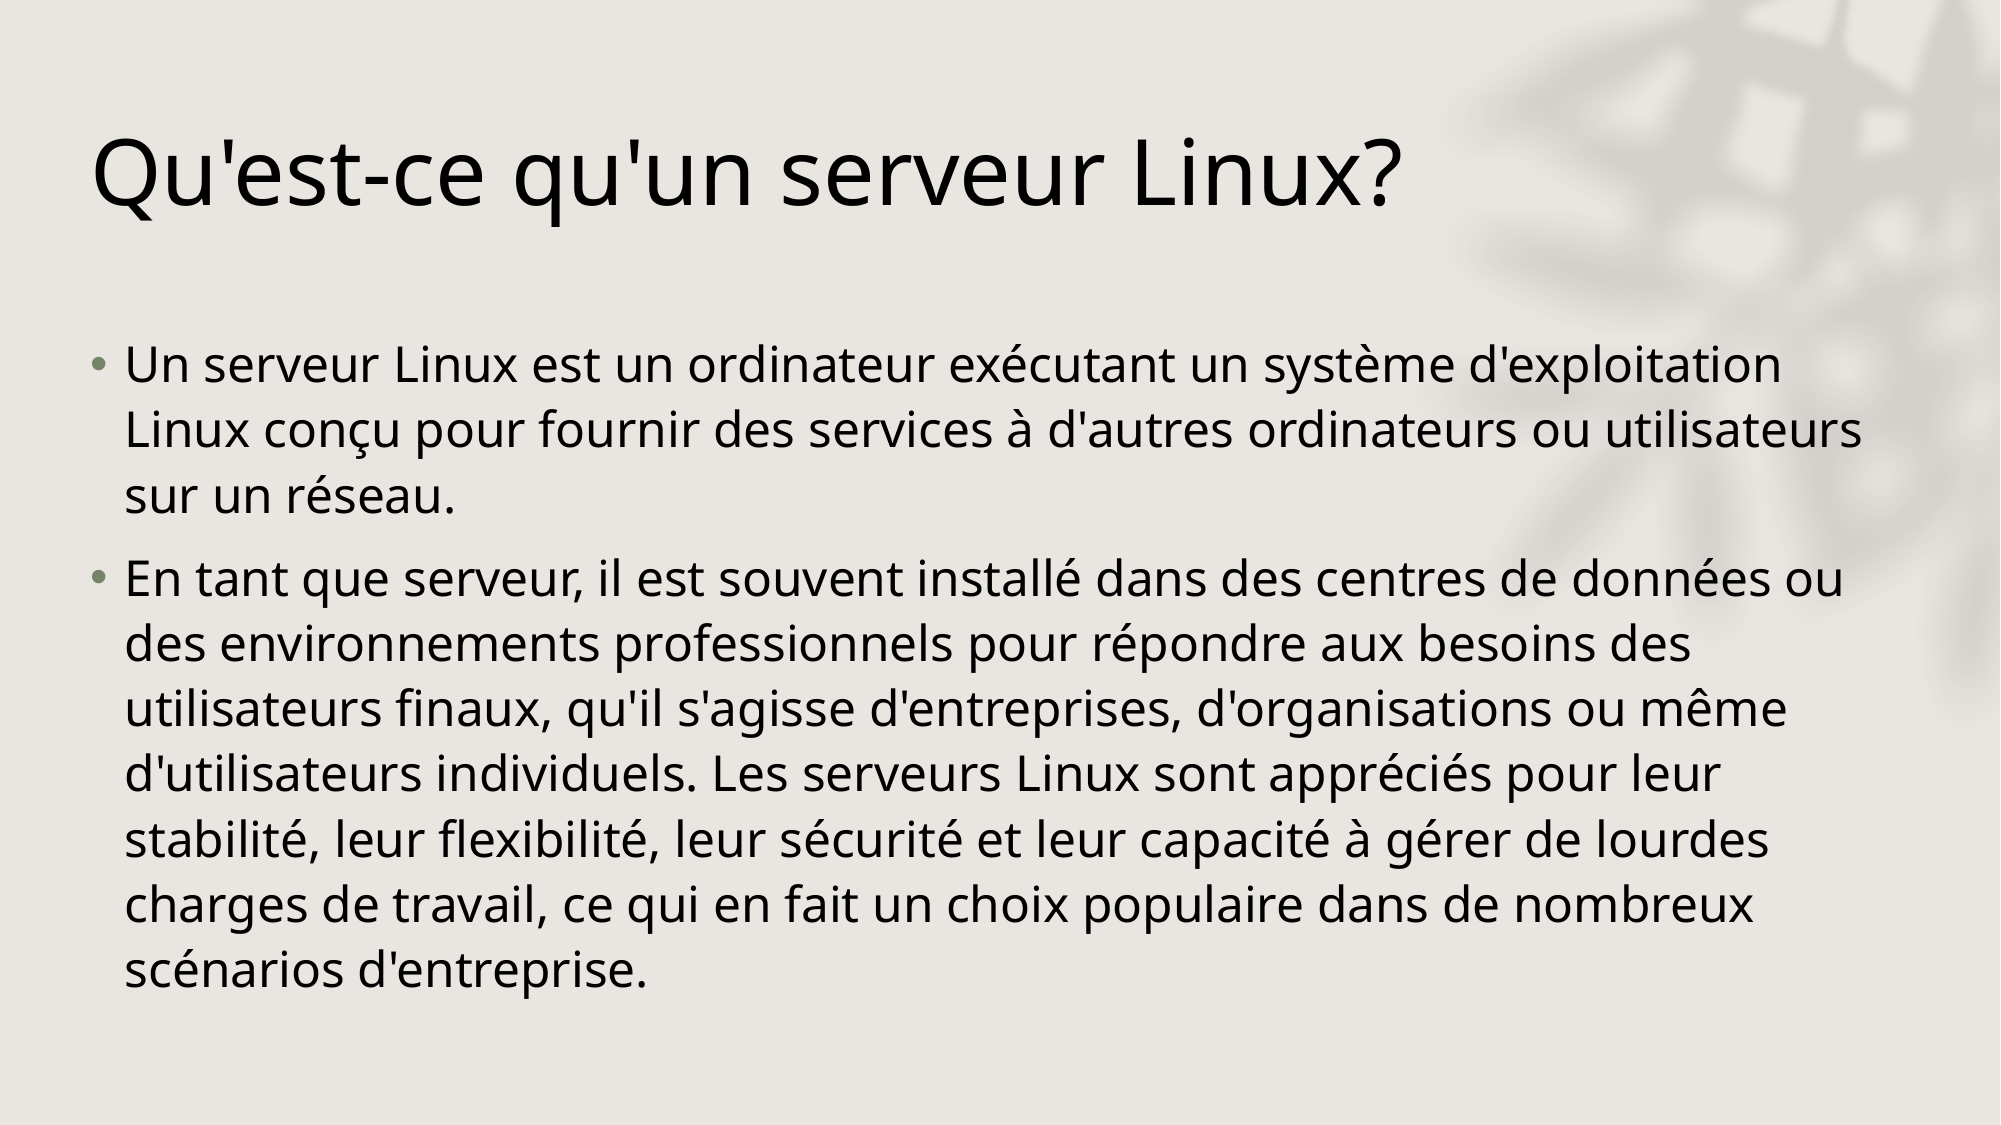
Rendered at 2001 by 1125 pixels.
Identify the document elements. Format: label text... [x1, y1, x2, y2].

list Un serveur Linux est un ordinateur exécutant un système d'exploitation Linux conçu pour fournir des services à d'autres ordinateurs ou utilisateurs sur un réseau. En tant que serveur, il est souvent installé dans des centres de données ou des environnements professionnels pour répondre aux besoins des utilisateurs finaux, qu'il s'agisse d'entreprises, d'organisations ou même d'utilisateurs individuels. Les serveurs Linux sont appréciés pour leur stabilité, leur flexibilité, leur sécurité et leur capacité à gérer de lourdes charges de travail, ce qui en fait un choix populaire dans de nombreux scénarios d'entreprise. [75, 319, 1925, 1009]
title Qu'est-ce qu'un serveur Linux? [75, 60, 1863, 278]
